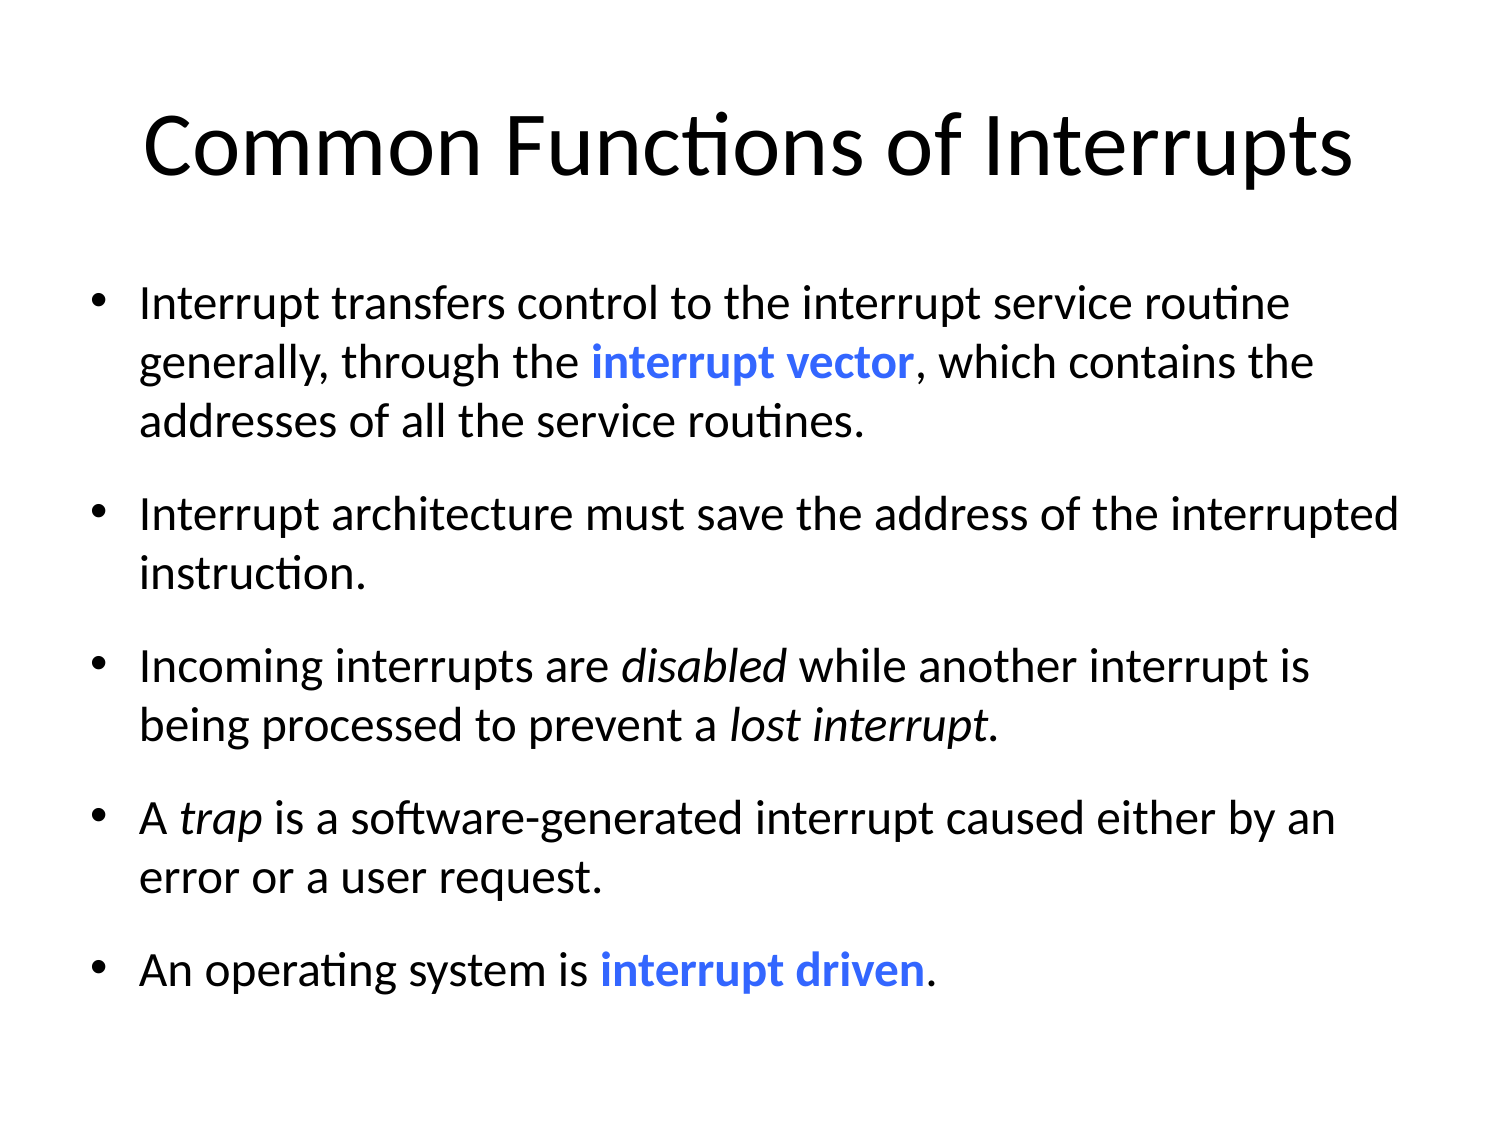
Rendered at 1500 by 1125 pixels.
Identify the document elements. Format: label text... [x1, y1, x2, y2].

title Common Functions of Interrupts [75, 45, 1425, 233]
list Interrupt transfers control to the interrupt service routine generally, through the interrupt vector, which contains the addresses of all the service routines. Interrupt architecture must save the address of the interrupted instruction. Incoming interrupts are disabled while another interrupt is being processed to prevent a lost interrupt. A trap is a software-generated interrupt caused either by an error or a user request. An operating system is interrupt driven. [75, 262, 1425, 1005]
